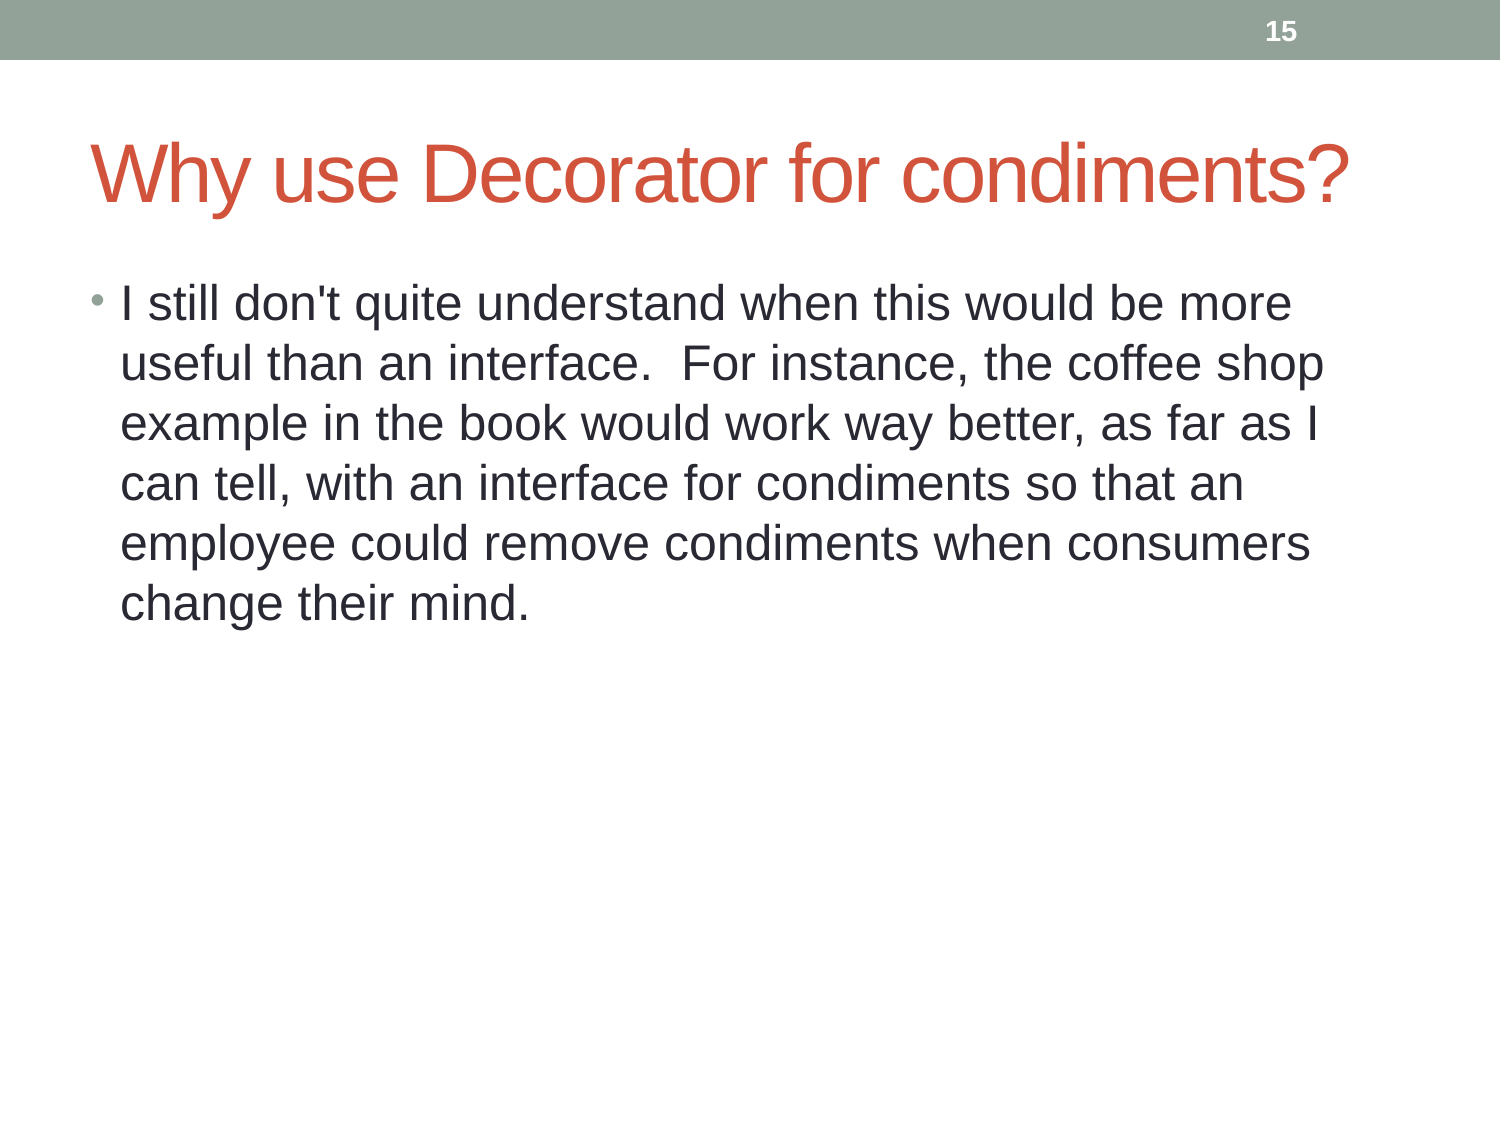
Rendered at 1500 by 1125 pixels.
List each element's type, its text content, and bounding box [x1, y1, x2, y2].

list I still don't quite understand when this would be more useful than an interface. For instance, the coffee shop example in the book would work way better, as far as I can tell, with an interface for condiments so that an employee could remove condiments when consumers change their mind. [75, 262, 1425, 1063]
slide_number 15 [1250, 3, 1425, 57]
title Why use Decorator for condiments? [75, 87, 1425, 250]
